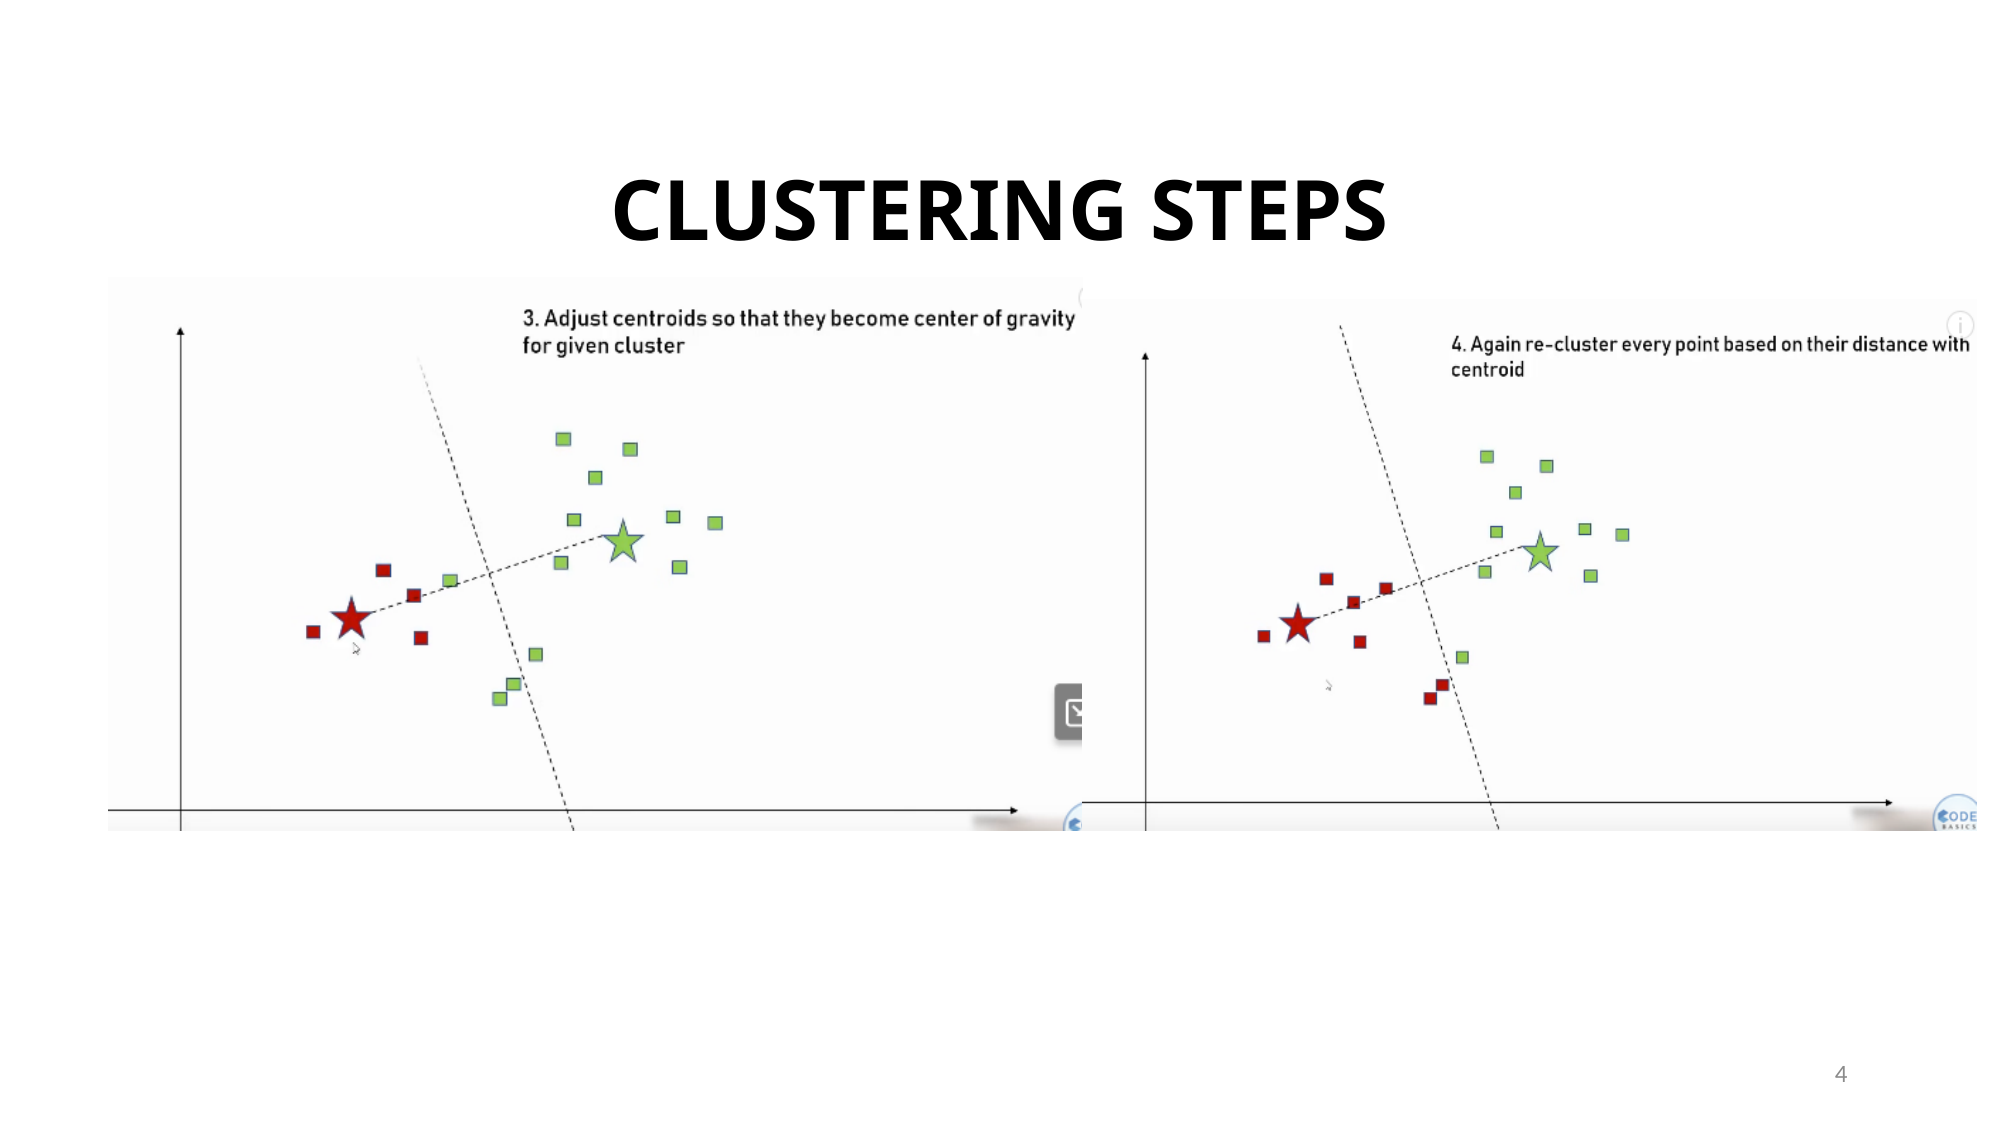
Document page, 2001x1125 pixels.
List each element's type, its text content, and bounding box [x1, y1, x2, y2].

title CLUSTERING STEPS [137, 59, 1863, 278]
slide_number 4 [1412, 1042, 1863, 1103]
picture [108, 277, 1977, 831]
